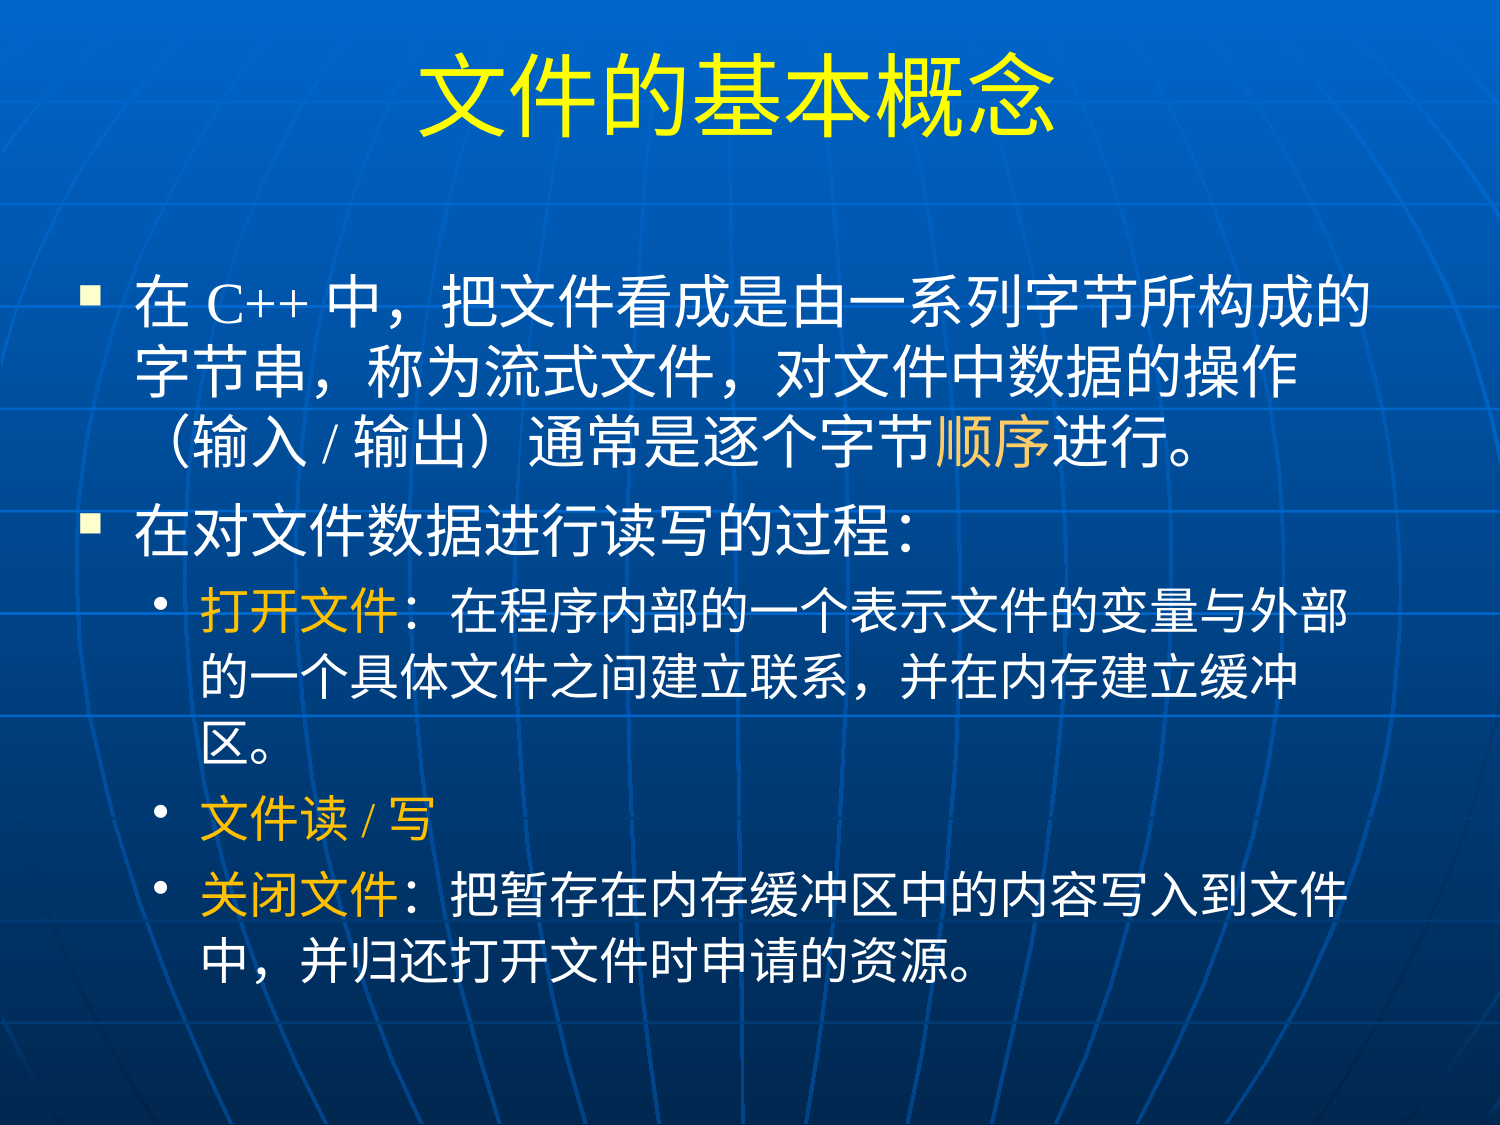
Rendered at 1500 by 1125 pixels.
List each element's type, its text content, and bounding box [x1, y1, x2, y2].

title 文件的基本概念 [62, 24, 1413, 162]
list 在C++中，把文件看成是由一系列字节所构成的字节串，称为流式文件，对文件中数据的操作（输入/输出）通常是逐个字节顺序进行。 在对文件数据进行读写的过程： 打开文件：在程序内部的一个表示文件的变量与外部的一个具体文件之间建立联系，并在内存建立缓冲区。 文件读/写 关闭文件：把暂存在内存缓冲区中的内容写入到文件中，并归还打开文件时申请的资源。 [62, 257, 1413, 1024]
